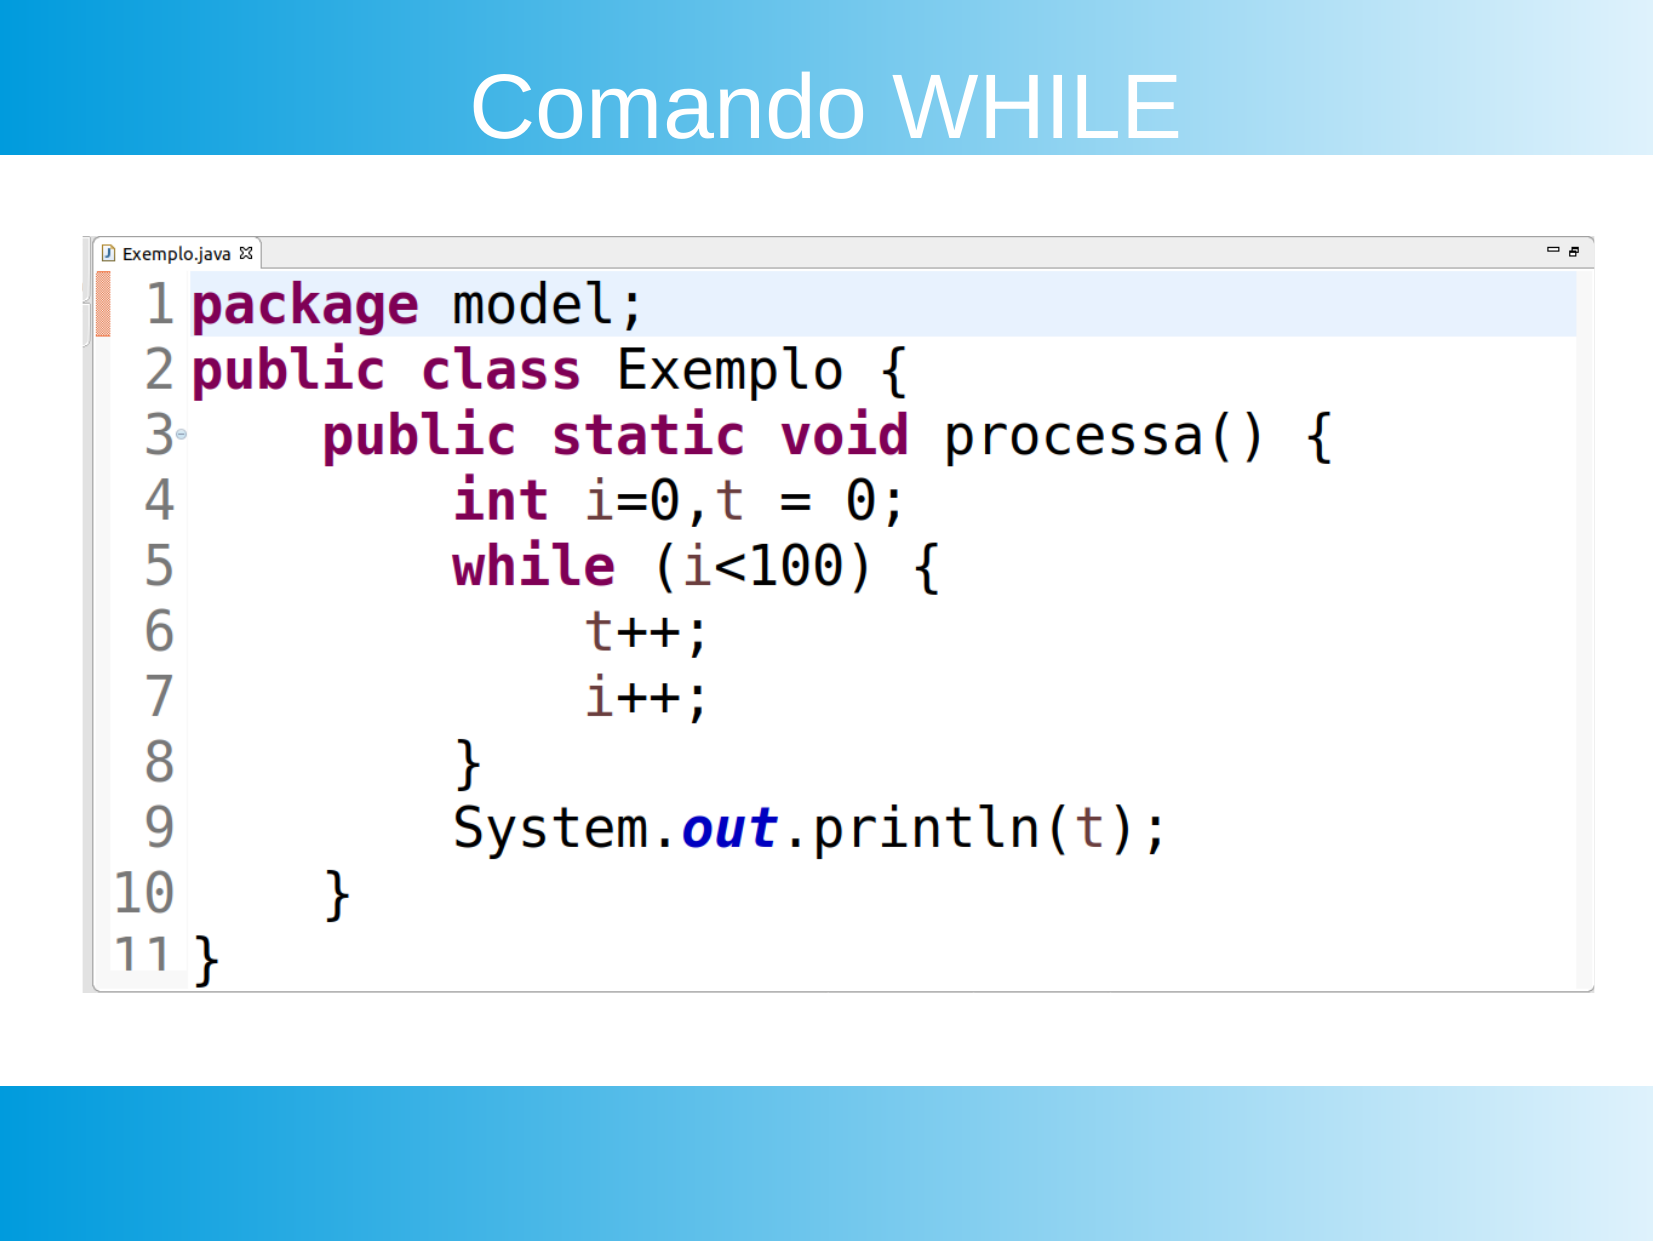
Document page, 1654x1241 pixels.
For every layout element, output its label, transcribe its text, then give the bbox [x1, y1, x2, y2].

text_box Comando WHILE [82, 49, 1571, 154]
picture [82, 235, 1595, 993]
